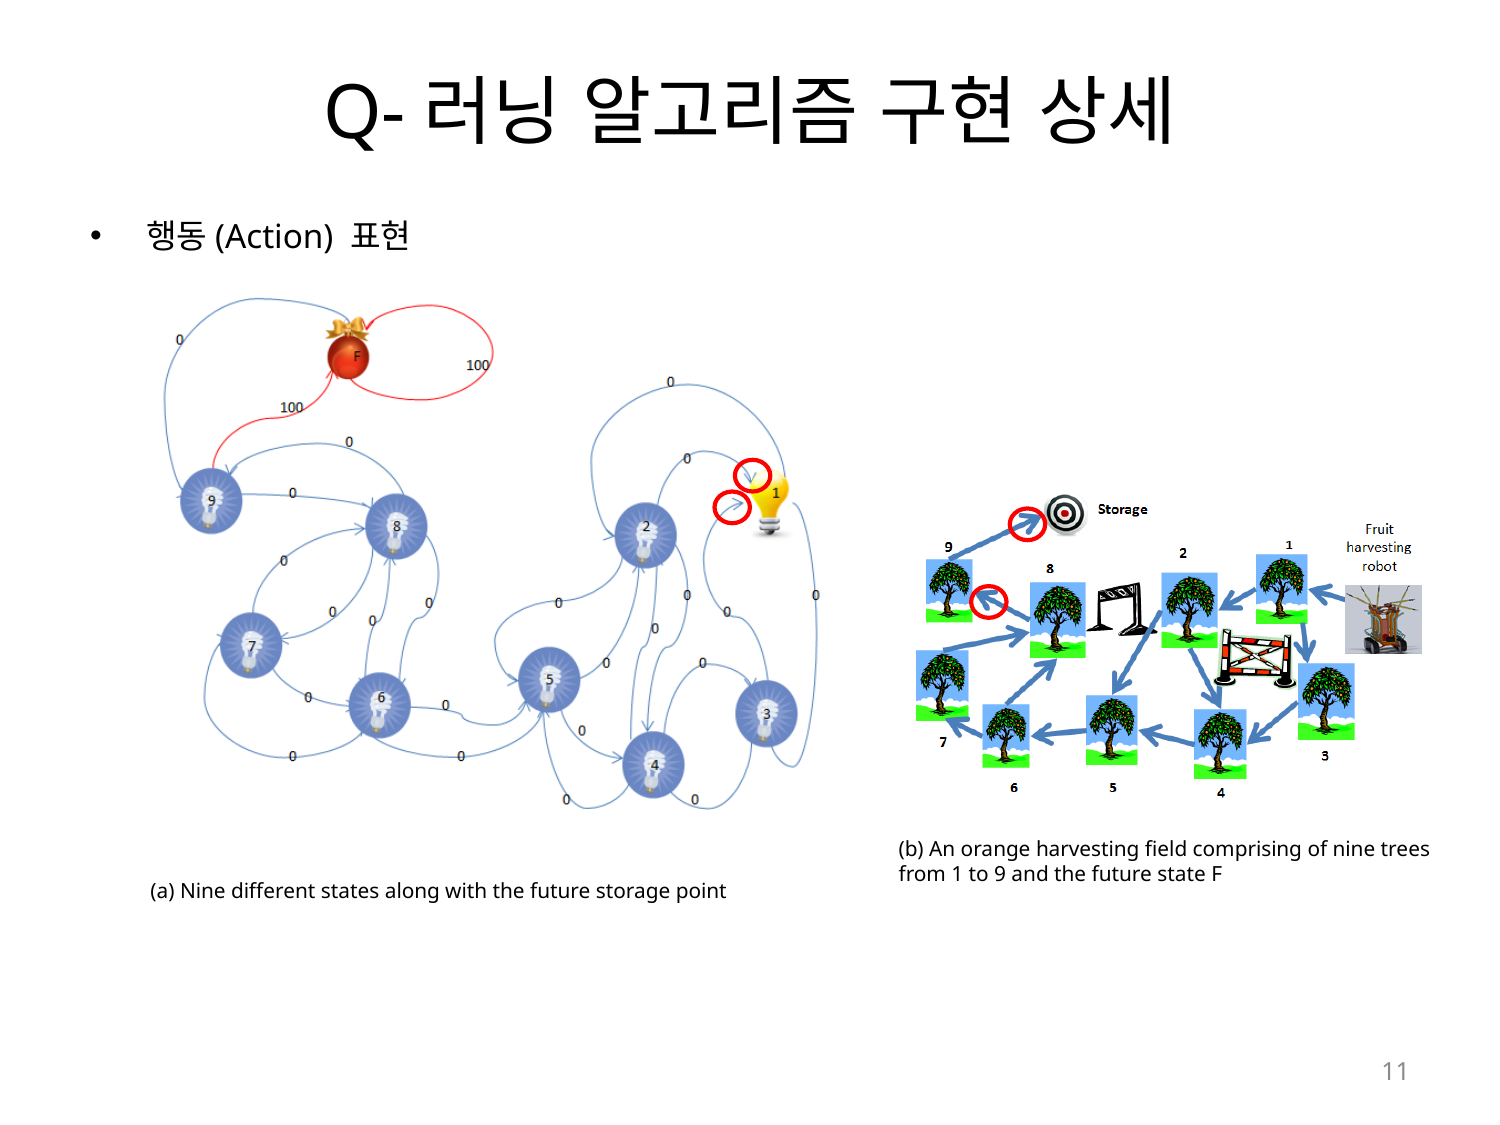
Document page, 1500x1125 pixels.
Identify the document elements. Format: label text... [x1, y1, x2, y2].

title Q-러닝 알고리즘 구현 상세 [75, 45, 1425, 173]
list 행동(Action) 표현 [75, 208, 1425, 1005]
text_box (a) Nine different states along with the future storage point [135, 870, 886, 910]
text_box (b) An orange harvesting field comprising of nine trees from 1 to 9 and the future state F [883, 828, 1500, 894]
picture [908, 479, 1427, 811]
slide_number 11 [1074, 1042, 1425, 1103]
picture [126, 278, 834, 820]
